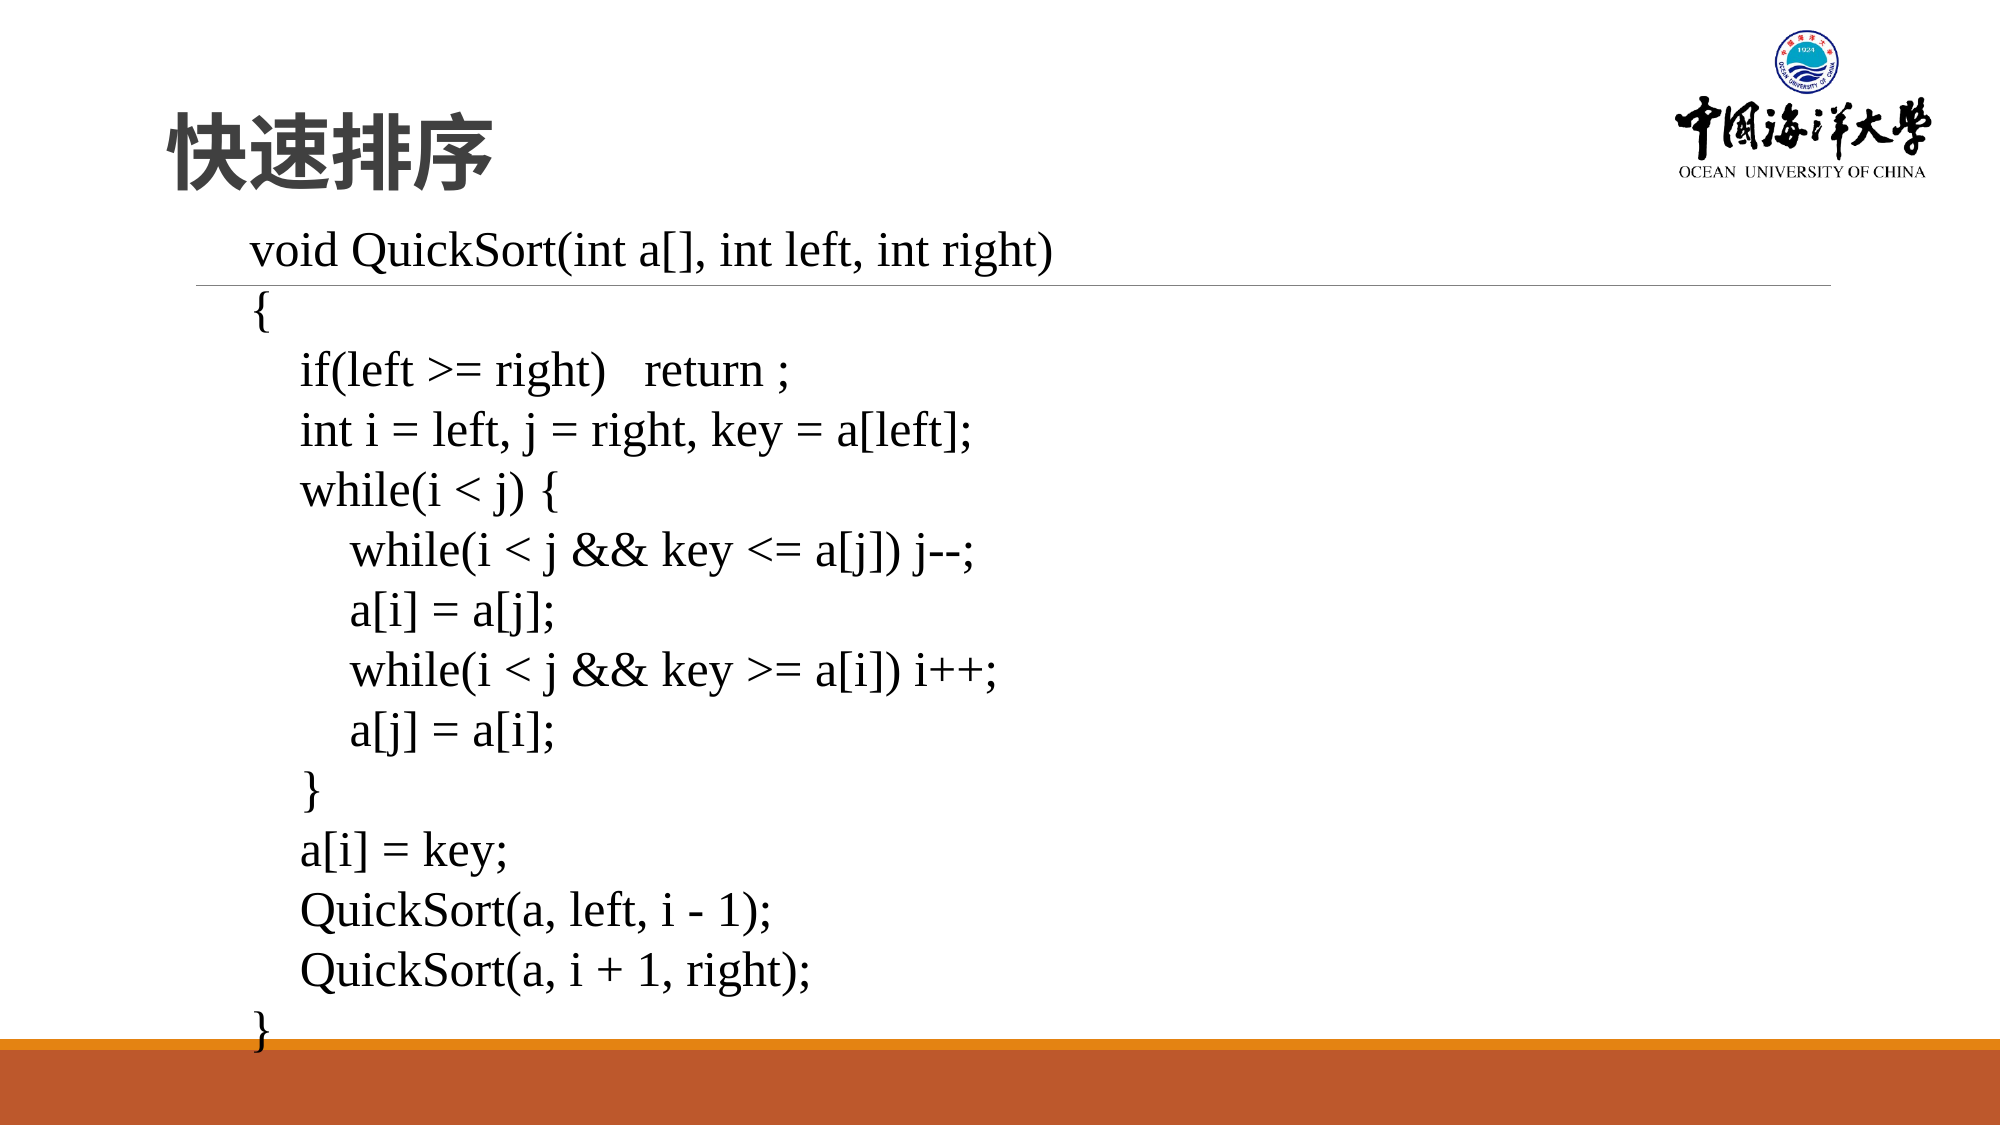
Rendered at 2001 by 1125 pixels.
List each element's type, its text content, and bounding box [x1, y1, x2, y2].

picture [1672, 27, 1934, 180]
text_box void QuickSort(int a[], int left, int right) { if(left >= right) return ; int i = left, j = right, key = a[left]; while(i < j) { while(i < j && key <= a[j]) j--; a[i] = a[j]; while(i < j && key >= a[i]) i++; a[j] = a[i]; } a[i] = key; QuickSort(a, left, i - 1); QuickSort(a, i + 1, right); } [234, 208, 1934, 1064]
title 快速排序 [150, 44, 1876, 209]
